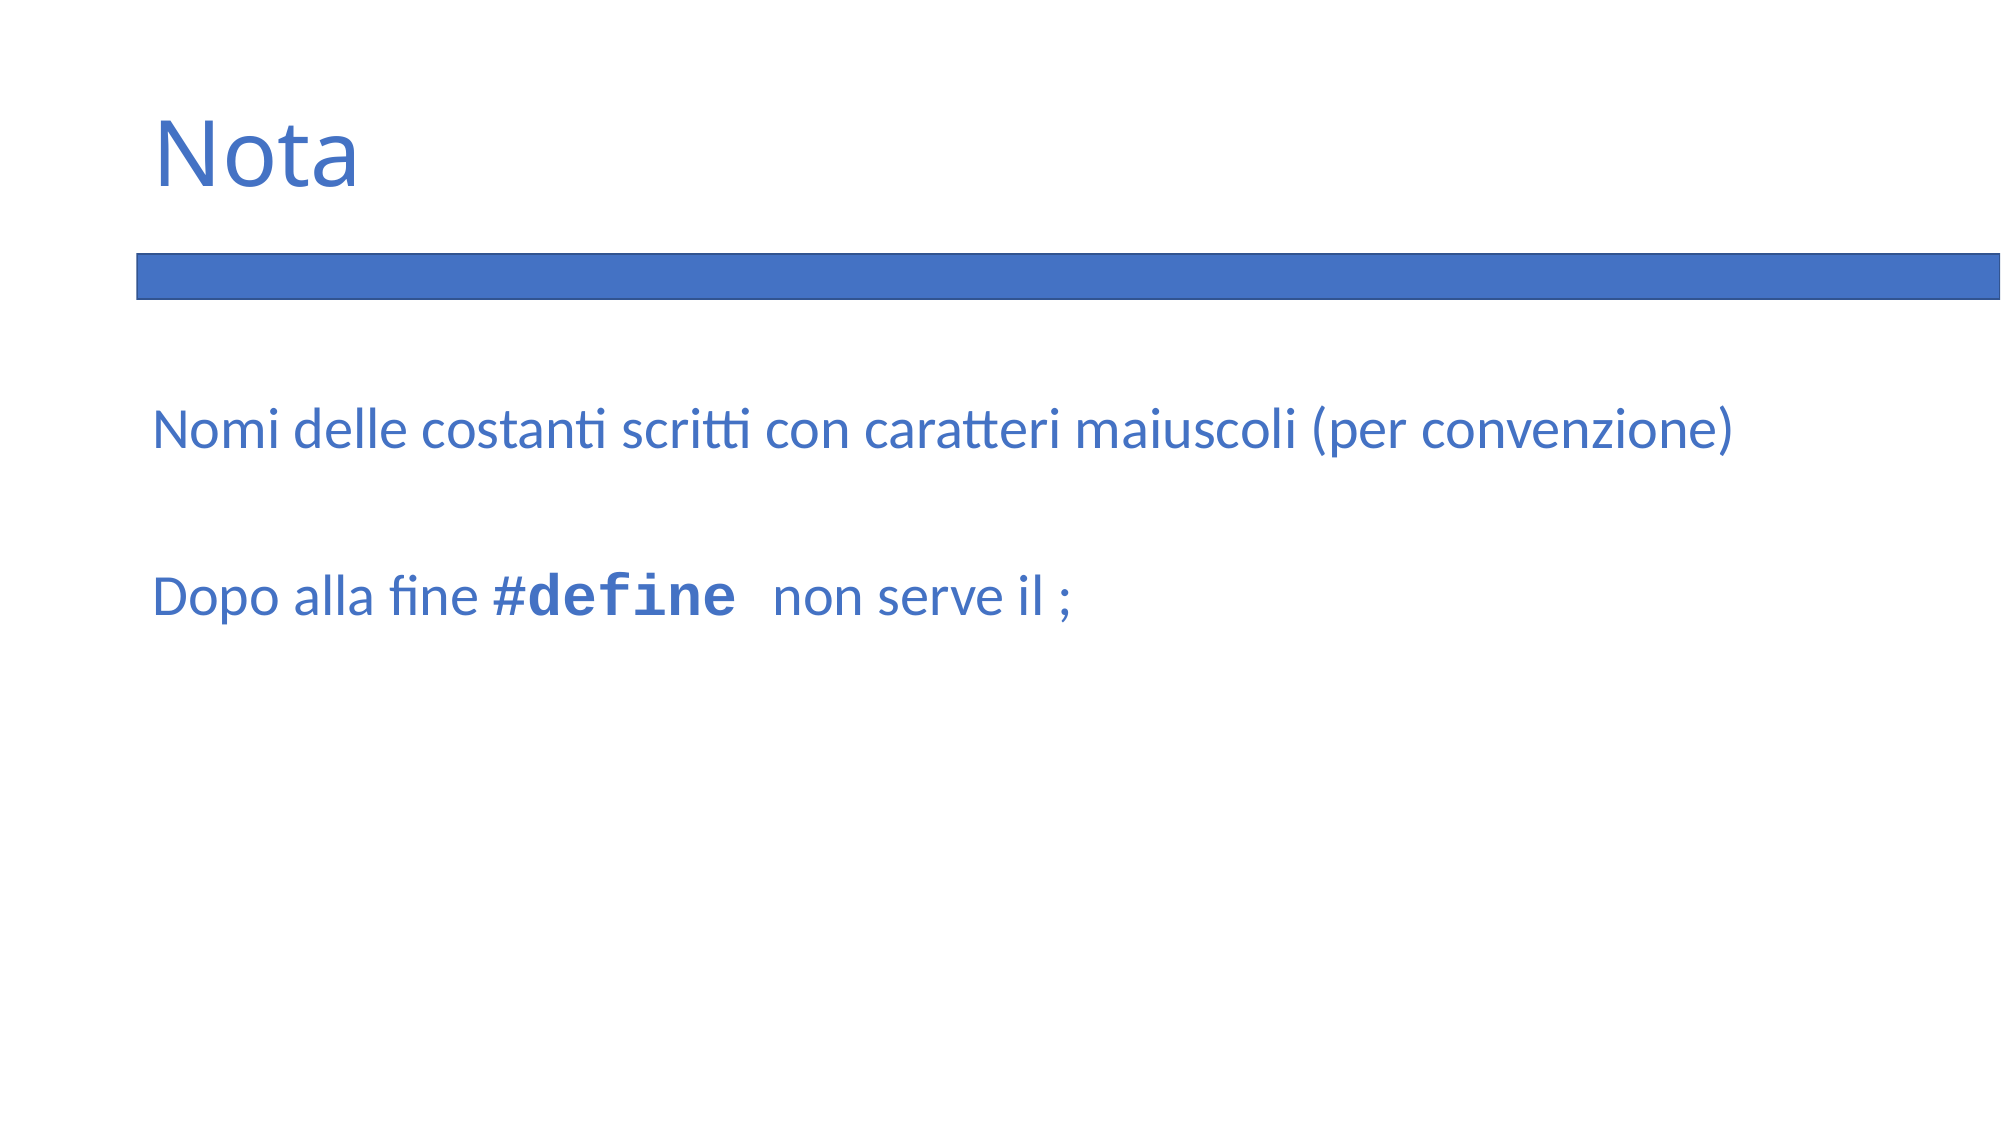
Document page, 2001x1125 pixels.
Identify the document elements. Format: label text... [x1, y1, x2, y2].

title Nota [137, 59, 1863, 255]
list Nomi delle costanti scritti con caratteri maiuscoli (per convenzione) Dopo alla fine #define non serve il ; [137, 299, 1863, 1014]
